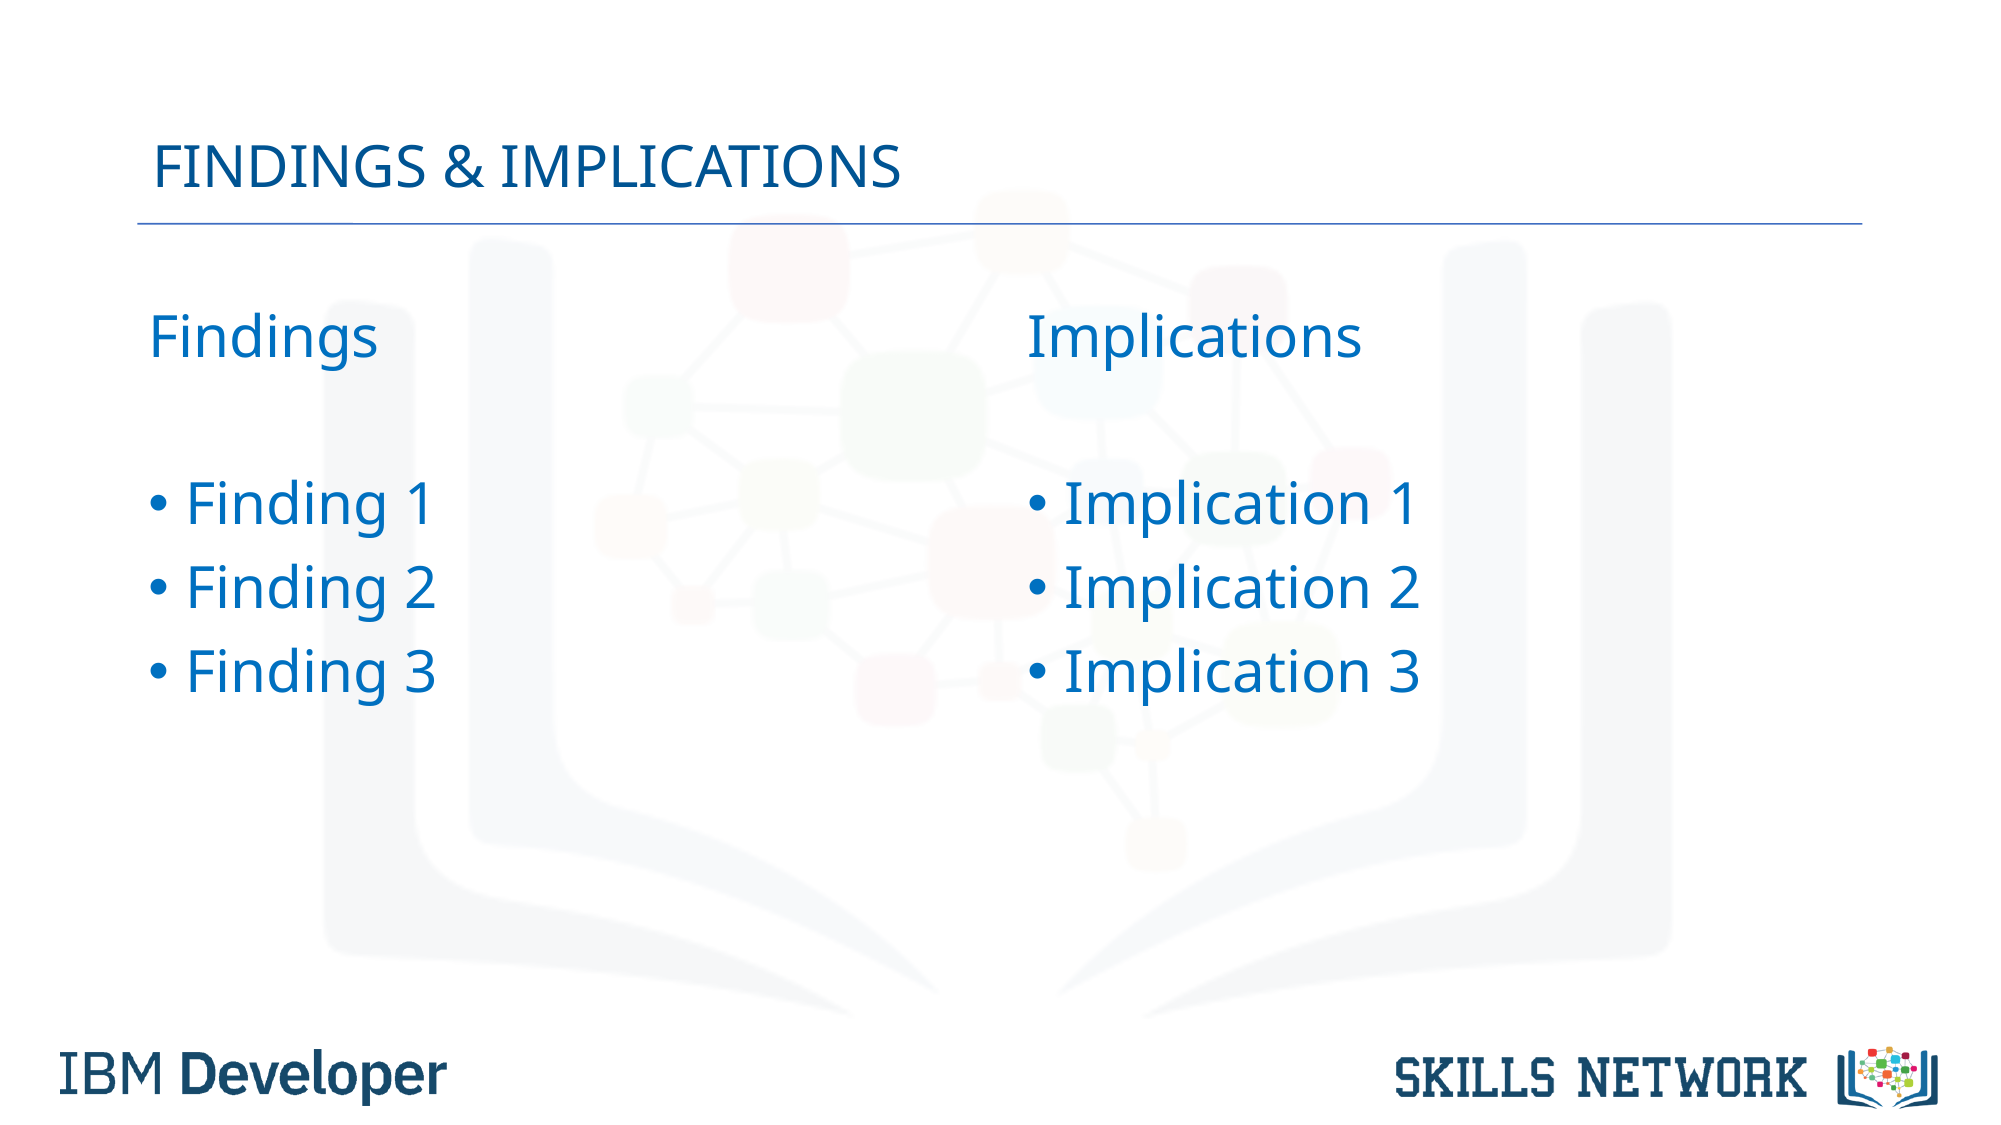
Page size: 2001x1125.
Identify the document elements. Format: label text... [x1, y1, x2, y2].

picture [55, 1045, 459, 1108]
text_box FINDINGS & IMPLICATIONS [137, 59, 1863, 278]
picture [1390, 1045, 1945, 1111]
text_box Implications Implication 1 Implication 2 Implication 3 [1012, 299, 1863, 1014]
text_box Findings Finding 1 Finding 2 Finding 3 [133, 299, 984, 1014]
